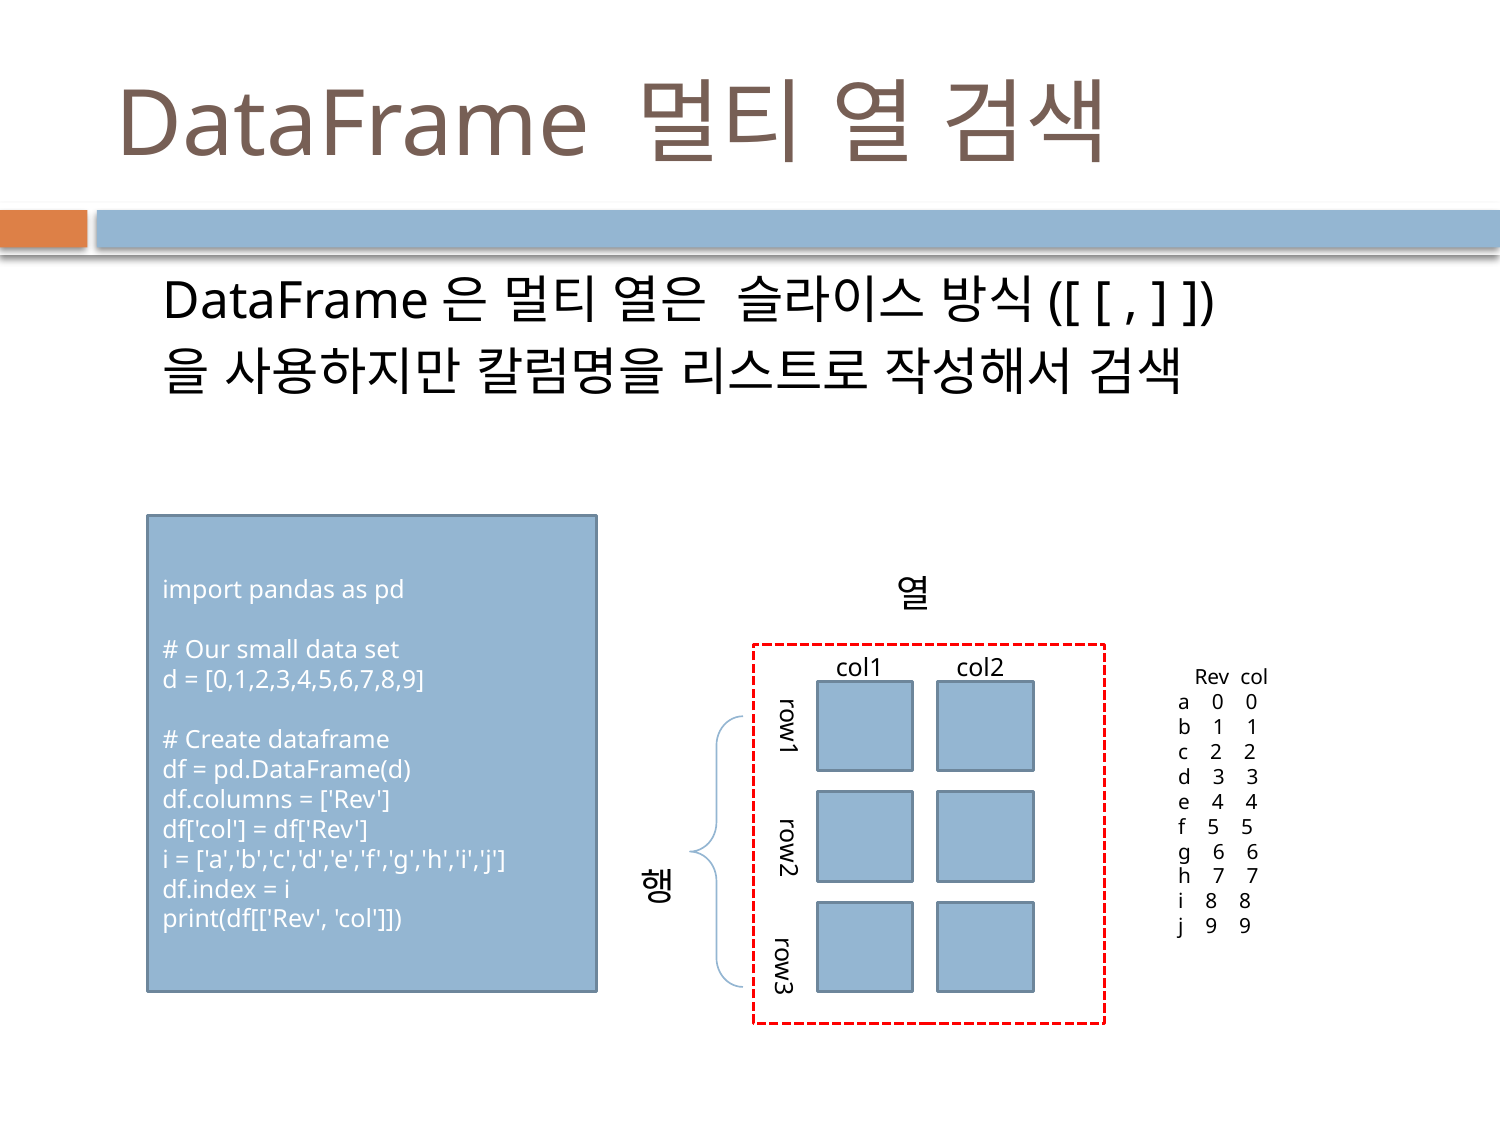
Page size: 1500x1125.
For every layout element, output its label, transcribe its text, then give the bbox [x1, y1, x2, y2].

text_box [752, 643, 1106, 1025]
text_box import pandas as pd # Our small data set d = [0,1,2,3,4,5,6,7,8,9] # Create dataframe df = pd.DataFrame(d) df.columns = ['Rev'] df['col'] = df['Rev'] i = ['a','b','c','d','e','f','g','h','i','j'] df.index = i print(df[['Rev', 'col']]) [146, 514, 598, 993]
title DataFrame 멀티 열 검색 [100, 37, 1438, 200]
text_box Rev col a 0 0 b 1 1 c 2 2 d 3 3 e 4 4 f 5 5 g 6 6 h 7 7 i 8 8 j 9 9 [1163, 655, 1376, 946]
list DataFrame은 멀티 열은 슬라이스 방식([ [ , ] ]) 을 사용하지만 칼럼명을 리스트로 작성해서 검색 [76, 259, 1427, 409]
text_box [625, 562, 1034, 993]
